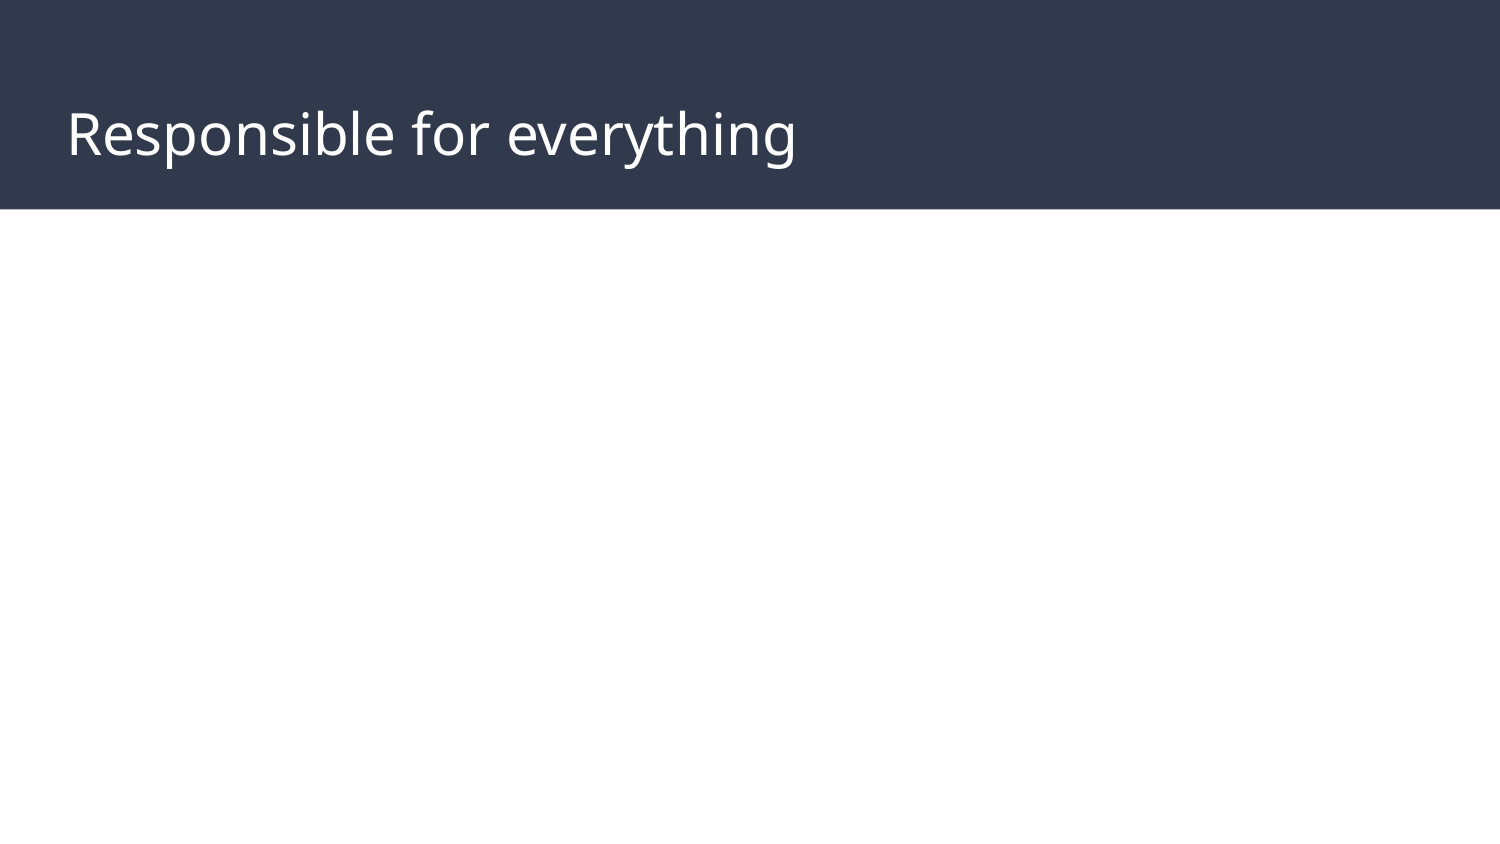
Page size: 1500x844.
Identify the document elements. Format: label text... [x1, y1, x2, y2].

title Responsible for everything [51, 82, 1449, 185]
